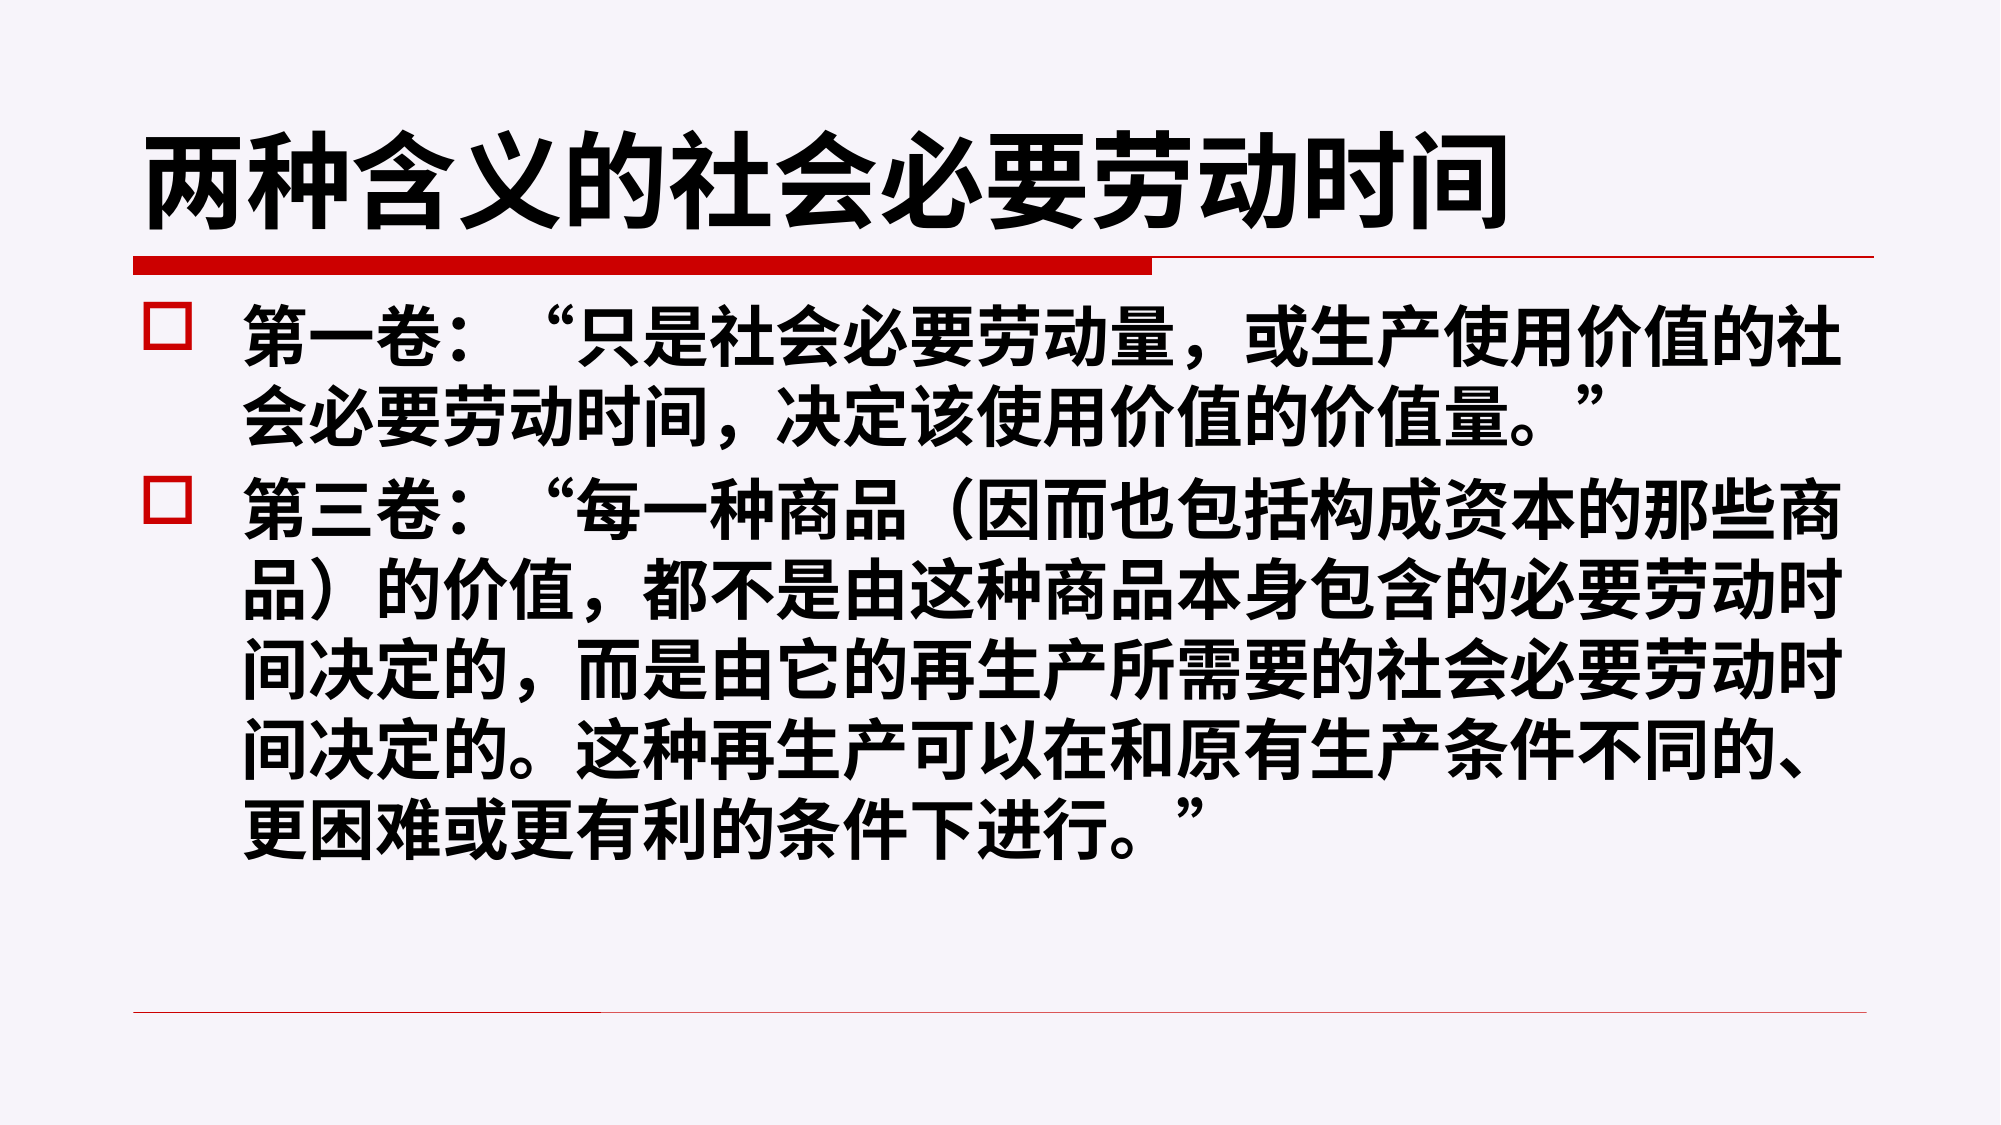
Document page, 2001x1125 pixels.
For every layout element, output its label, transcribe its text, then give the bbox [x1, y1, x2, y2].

list 第一卷：“只是社会必要劳动量，或生产使用价值的社会必要劳动时间，决定该使用价值的价值量。” 第三卷：“每一种商品（因而也包括构成资本的那些商品）的价值，都不是由这种商品本身包含的必要劳动时间决定的，而是由它的再生产所需要的社会必要劳动时间决定的。这种再生产可以在和原有生产条件不同的、更困难或更有利的条件下进行。” [123, 287, 1874, 988]
title 两种含义的社会必要劳动时间 [125, 50, 1876, 250]
